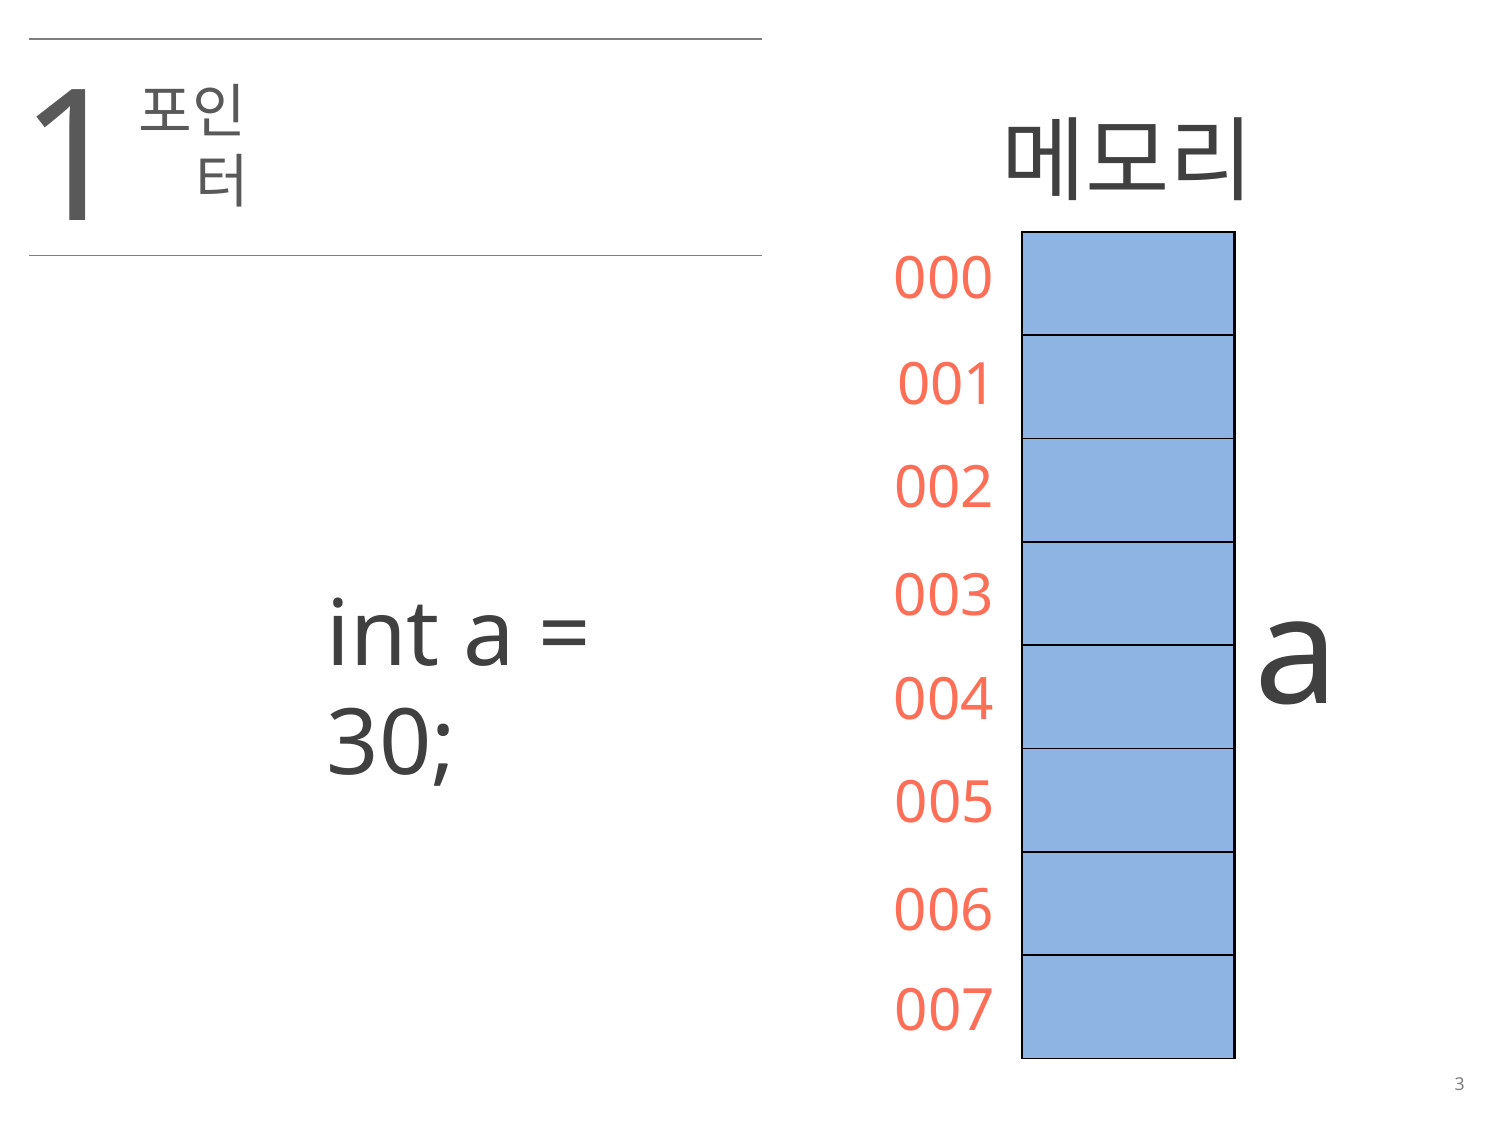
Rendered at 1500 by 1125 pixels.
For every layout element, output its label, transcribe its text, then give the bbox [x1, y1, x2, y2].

table_cell [1023, 956, 1233, 1058]
table_cell [1023, 749, 1233, 851]
table_cell [1023, 439, 1233, 541]
text_box 1 [5, 29, 124, 265]
text_box 001 [882, 338, 1036, 424]
text_box 30 [1235, 562, 1240, 757]
text_box 006 [879, 865, 1033, 950]
text_box 포인터 [124, 66, 302, 221]
text_box 000 [879, 233, 1033, 318]
table_cell [1023, 646, 1233, 748]
text_box 002 [879, 442, 1033, 527]
table_header [1023, 233, 1233, 334]
table_cell [1023, 543, 1233, 644]
text_box a [1239, 546, 1453, 742]
text_box 메모리 [986, 94, 1270, 220]
text_box 003 [879, 549, 1033, 635]
text_box 004 [879, 653, 1033, 739]
table_cell [1023, 853, 1233, 954]
text_box 007 [880, 964, 1034, 1050]
text_box 005 [880, 757, 1034, 842]
text_box int a = 30; [311, 565, 750, 801]
table_cell [1023, 336, 1233, 438]
